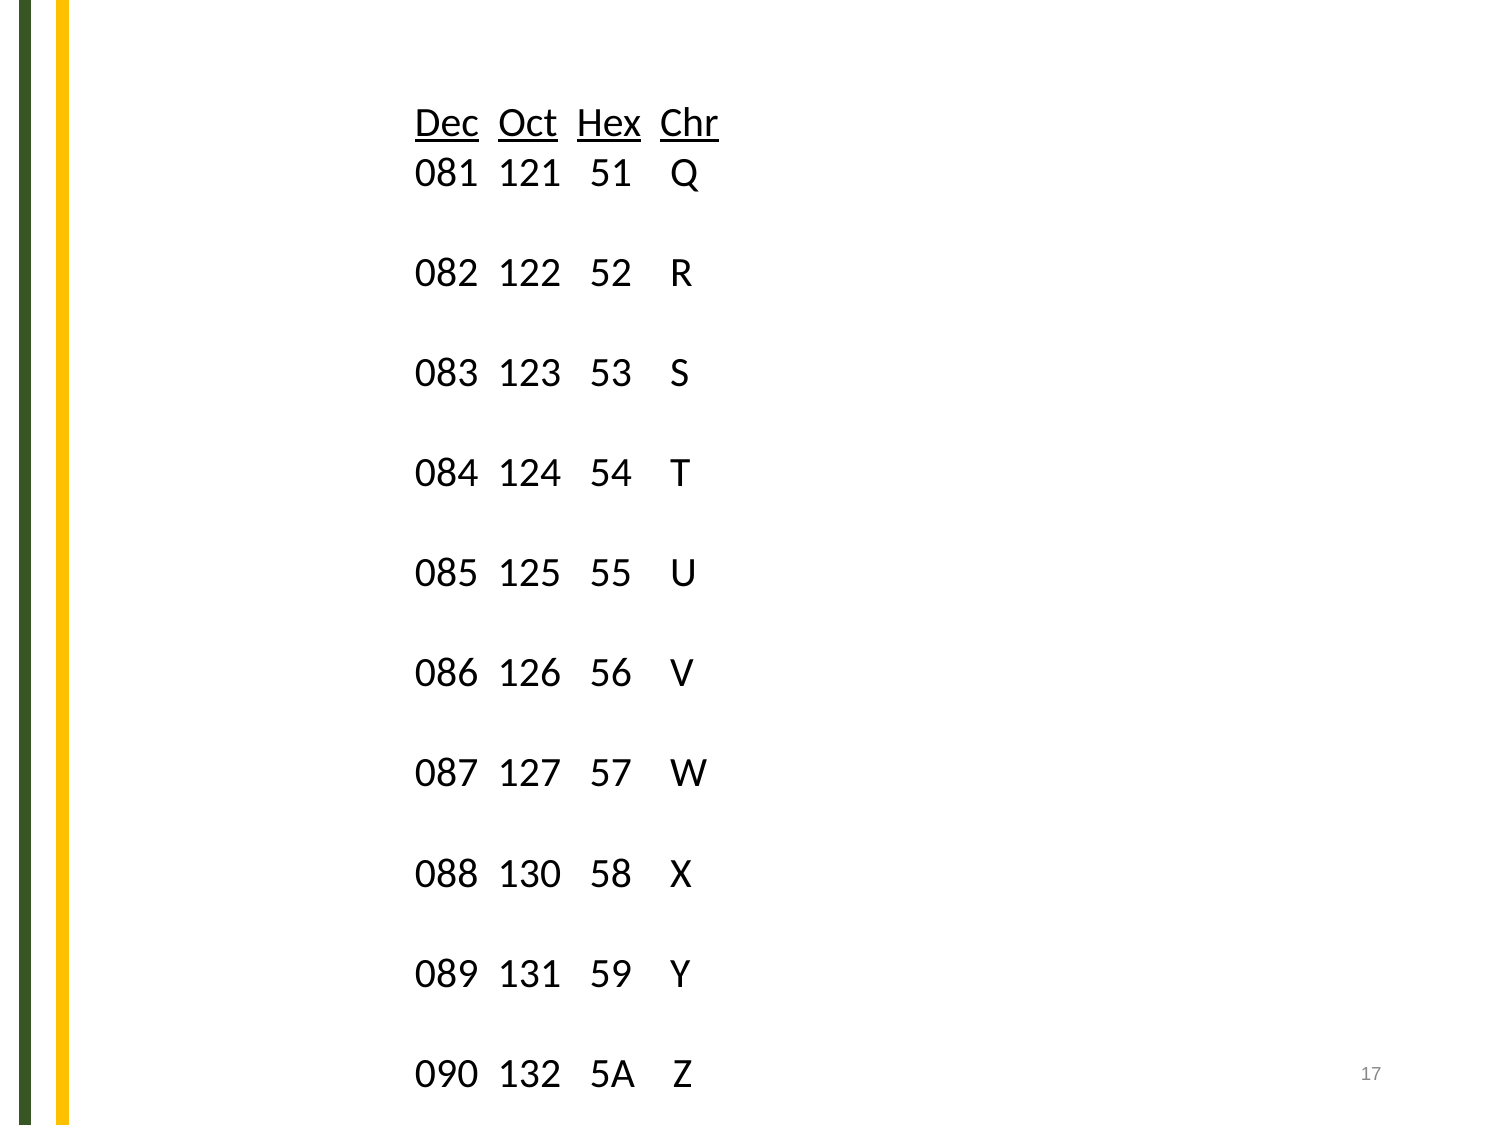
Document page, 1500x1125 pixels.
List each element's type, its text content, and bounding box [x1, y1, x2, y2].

slide_number ‹#› [1059, 1042, 1397, 1103]
text_box Dec Oct Hex Chr 081 121 51 Q 082 122 52 R 083 123 53 S 084 124 54 T 085 125 55 U 086 126 56 V 087 127 57 W 088 130 58 X 089 131 59 Y 090 132 5A Z 091 133 5B [ 092 134 5C \ 093 135 5D ] 094 136 5E ^ 095 137 5F _ 096 140 60 ` [399, 87, 891, 1062]
